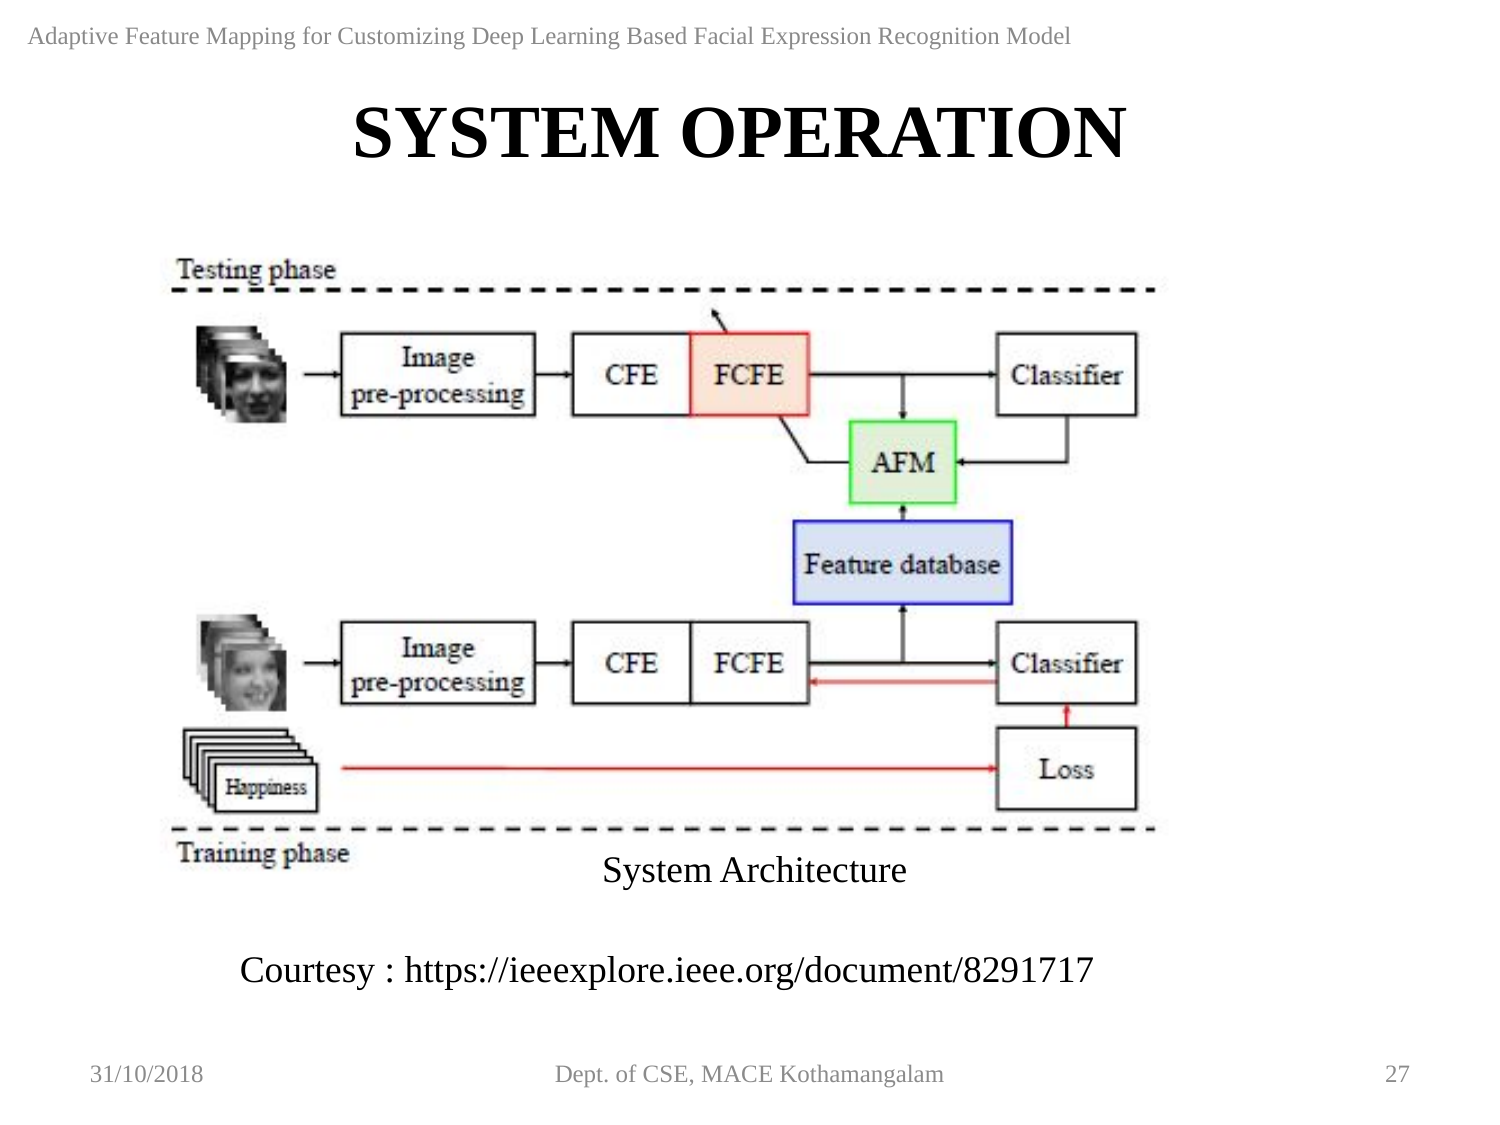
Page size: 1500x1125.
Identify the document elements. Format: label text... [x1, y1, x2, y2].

text_box Adaptive Feature Mapping for Customizing Deep Learning Based Facial Expression Recognition Model [12, 12, 1263, 58]
text_box Dept. of CSE, MACE Kothamangalam [512, 1042, 988, 1103]
text_box 27 [1074, 1042, 1425, 1103]
text_box 31/10/2018 [74, 1042, 425, 1103]
text_box Courtesy : https://ieeexplore.ieee.org/document/8291717 [224, 937, 1200, 998]
text_box SYSTEM OPERATION [75, 45, 1425, 233]
picture [124, 187, 1313, 910]
